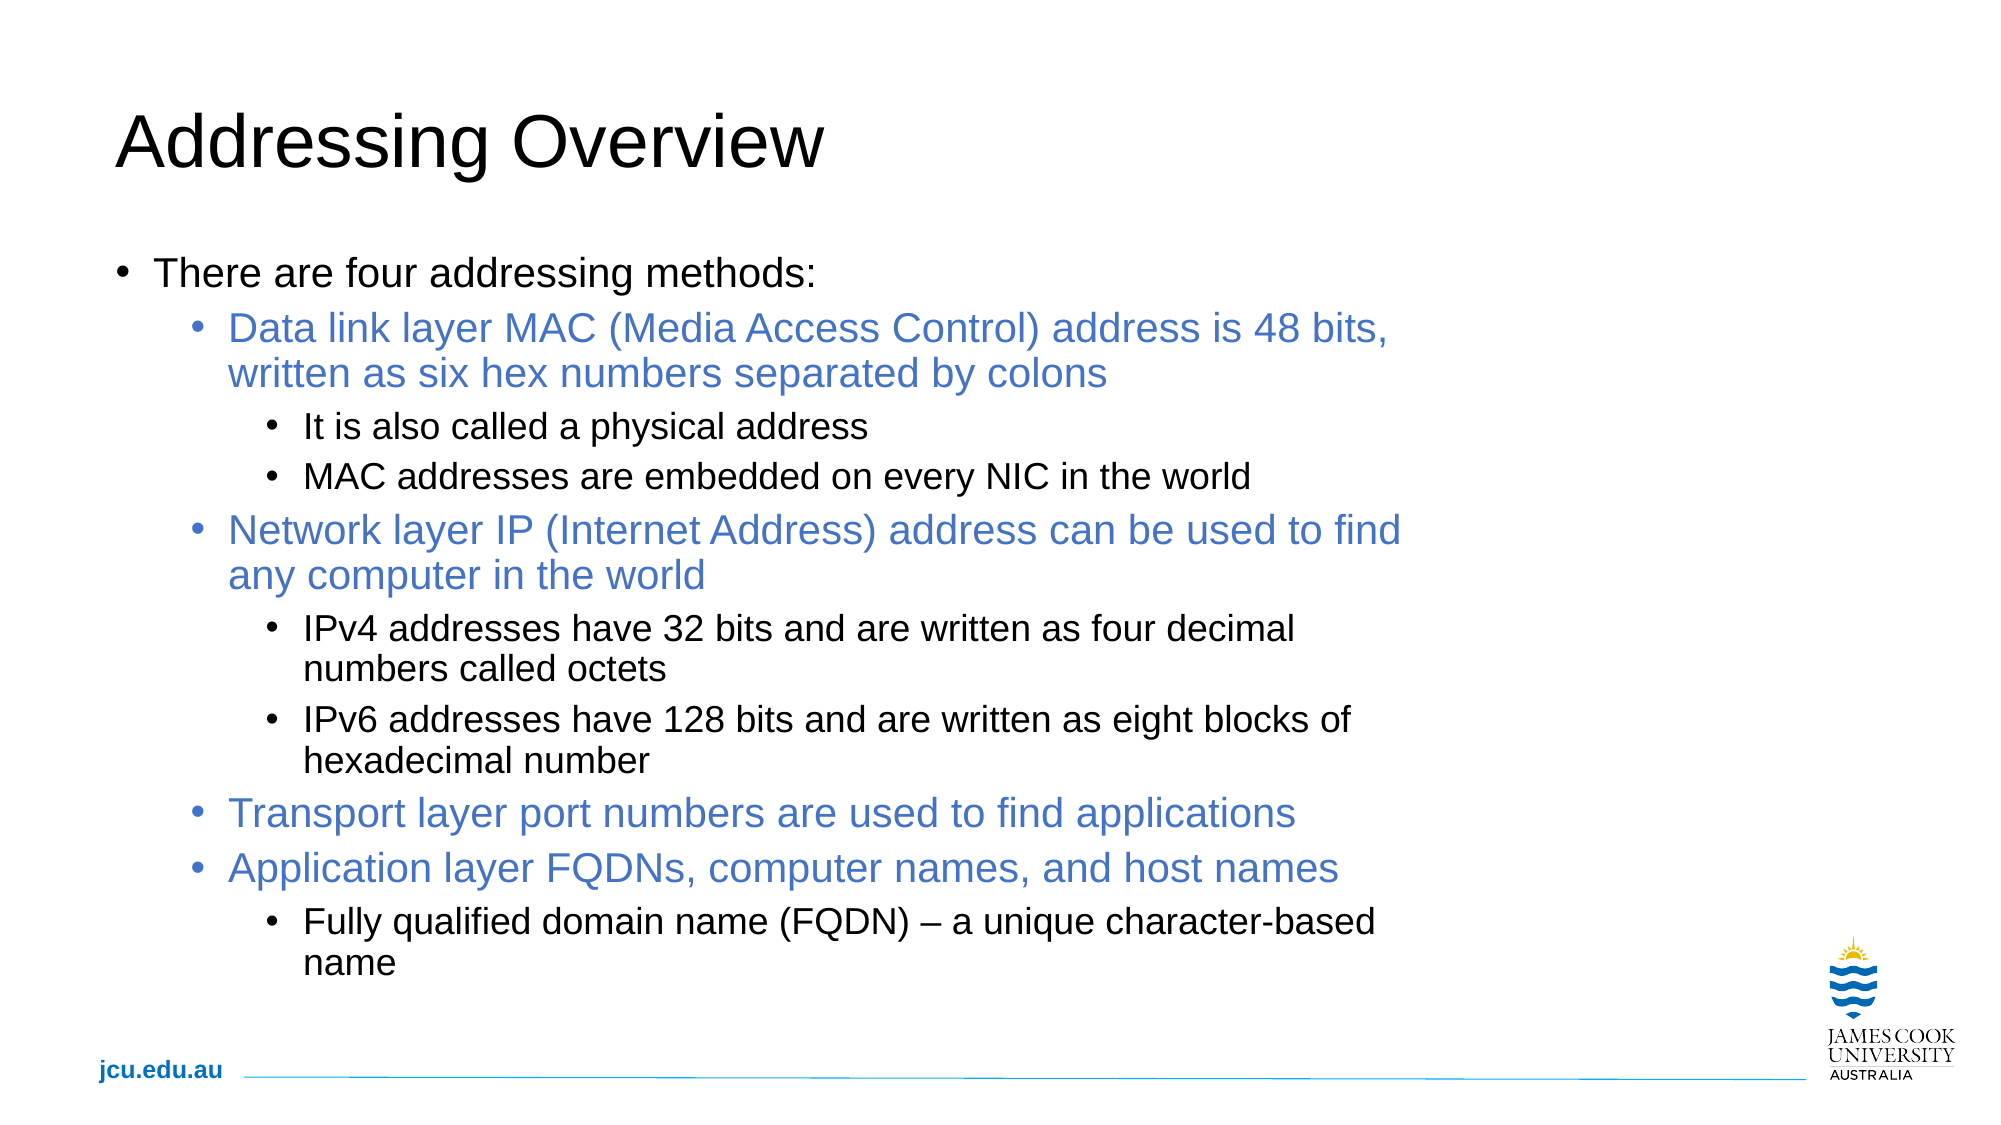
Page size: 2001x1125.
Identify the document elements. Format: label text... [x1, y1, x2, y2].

title Addressing Overview [100, 95, 1863, 278]
list There are four addressing methods: Data link layer MAC (Media Access Control) address is 48 bits, written as six hex numbers separated by colons It is also called a physical address MAC addresses are embedded on every NIC in the world Network layer IP (Internet Address) address can be used to find any computer in the world IPv4 addresses have 32 bits and are written as four decimal numbers called octets IPv6 addresses have 128 bits and are written as eight blocks of hexadecimal number Transport layer port numbers are used to find applications Application layer FQDNs, computer names, and host names Fully qualified domain name (FQDN) – a unique character-based name [100, 243, 1425, 941]
picture [1827, 934, 1956, 1080]
